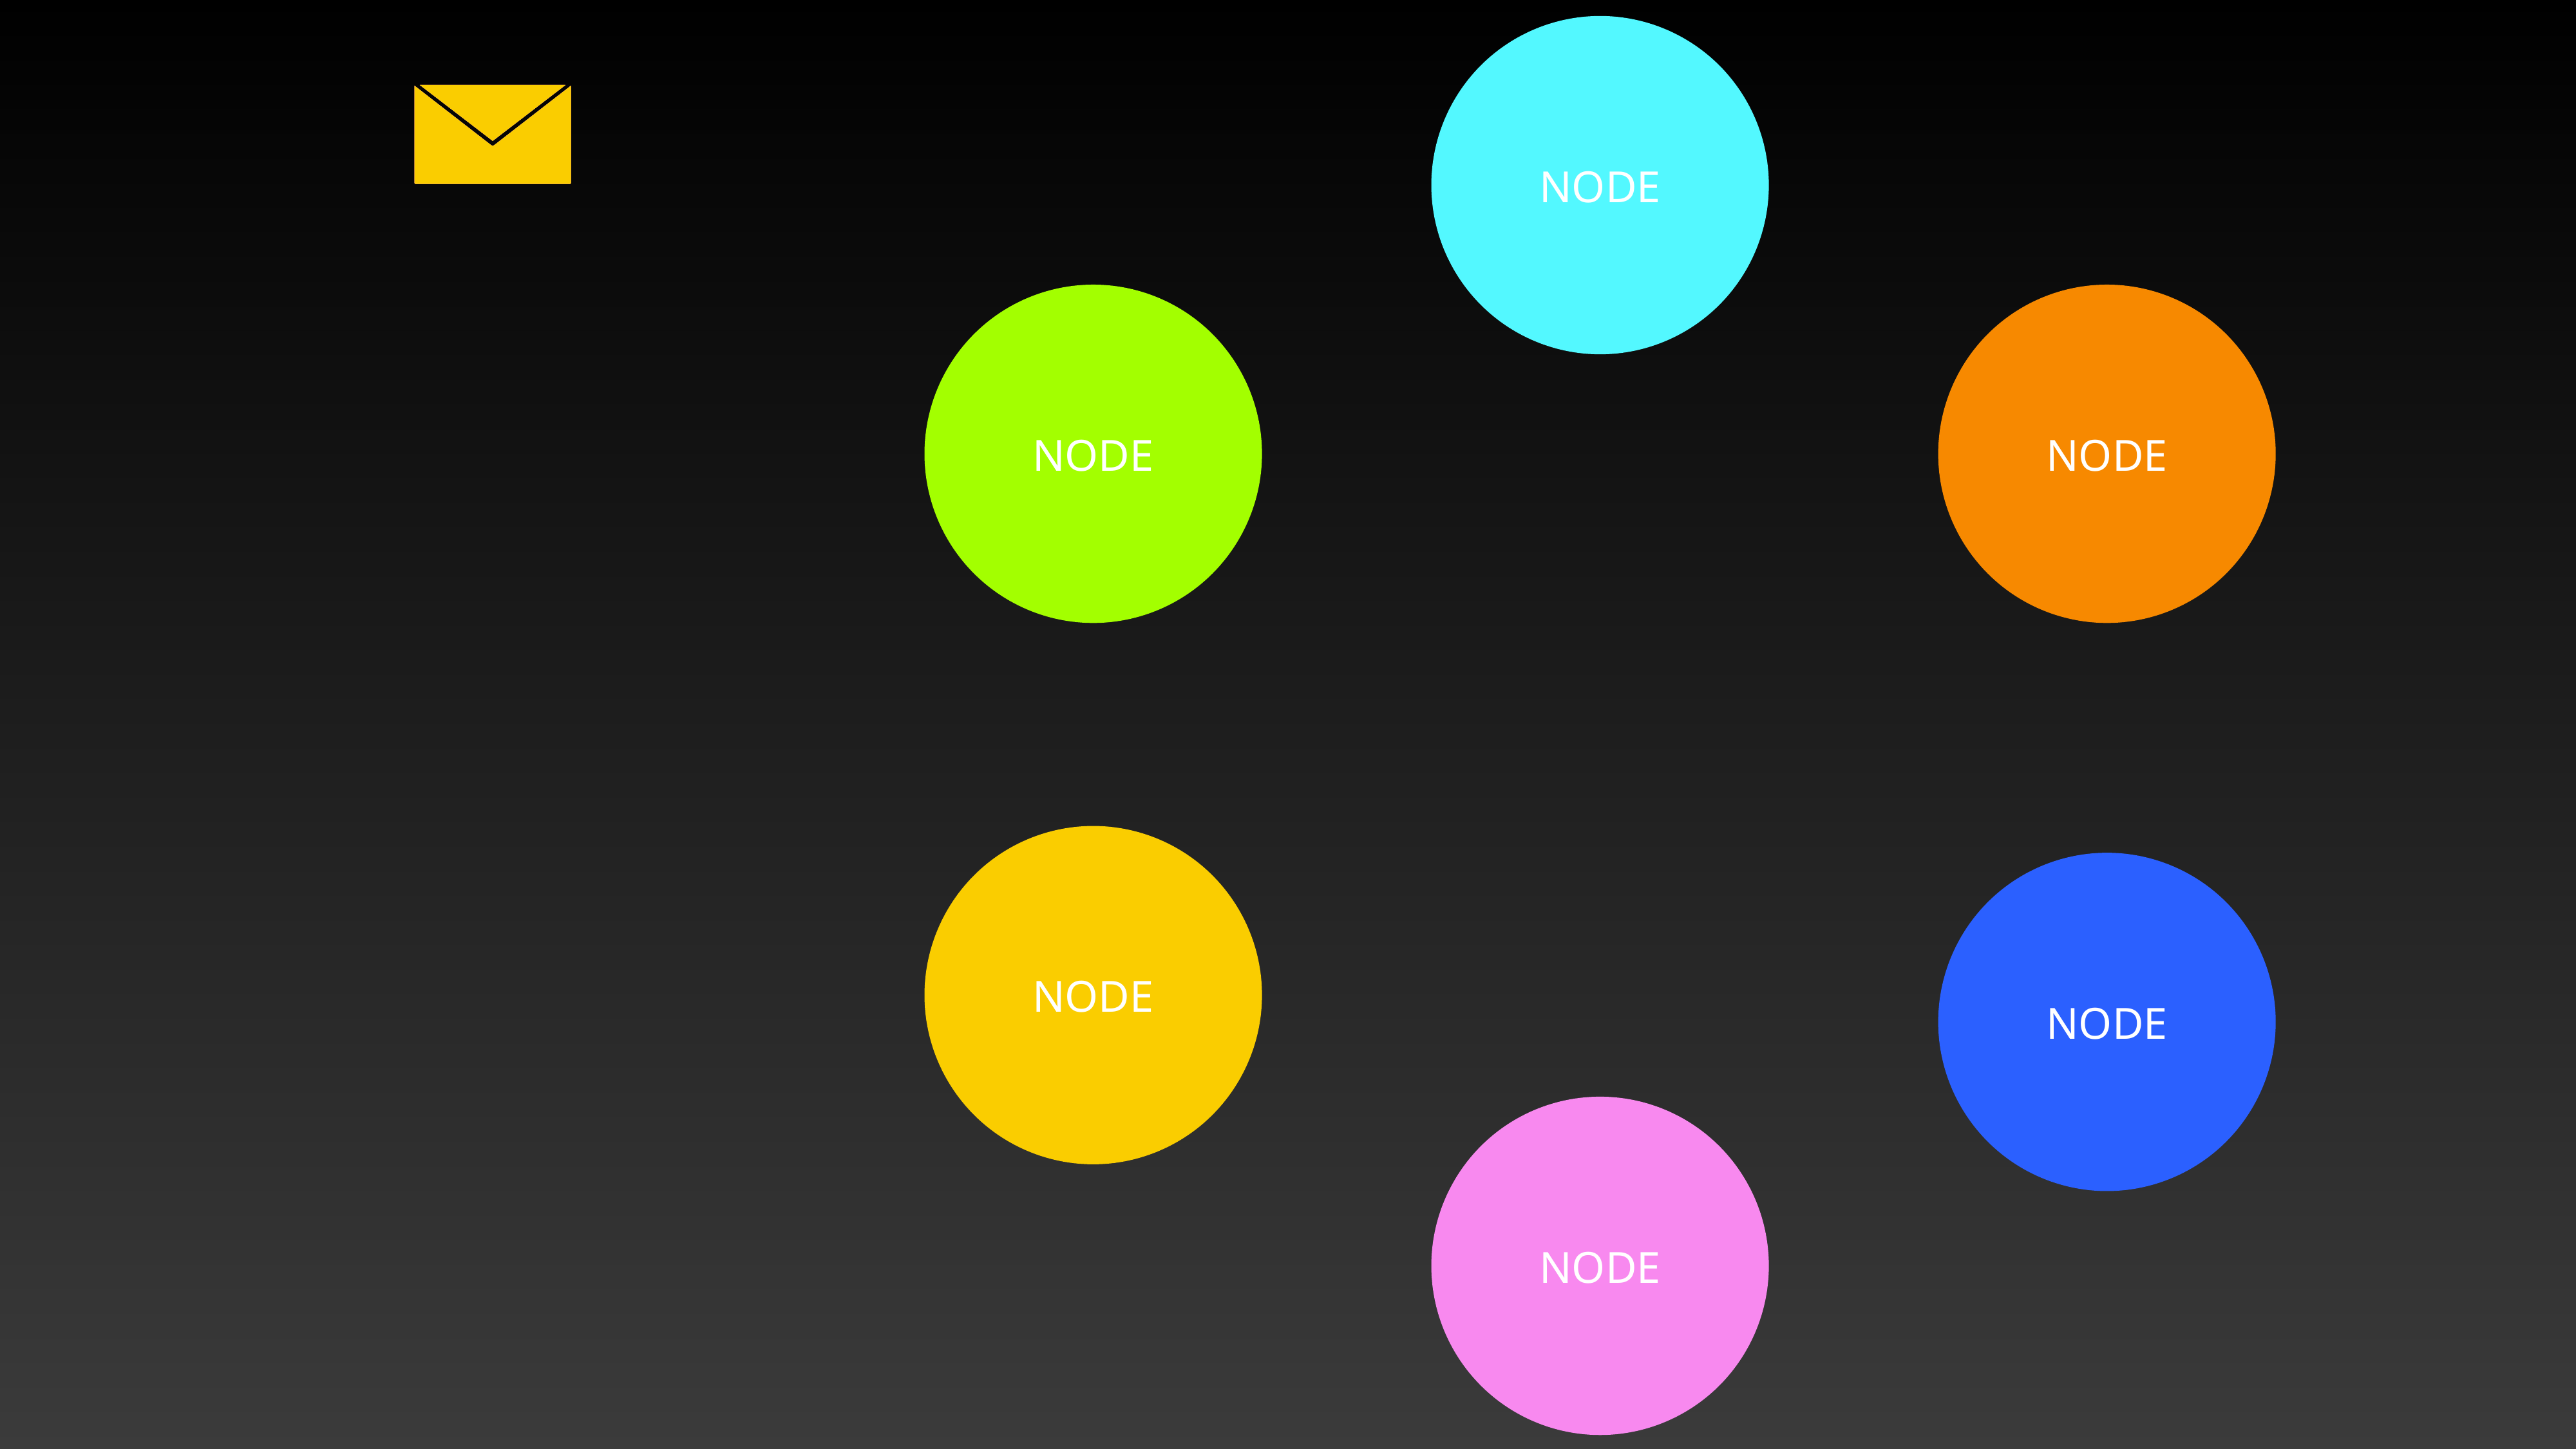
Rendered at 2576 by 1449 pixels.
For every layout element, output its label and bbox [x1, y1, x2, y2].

text_box [924, 15, 2276, 1435]
text_box [414, 86, 571, 184]
text_box [419, 84, 566, 141]
